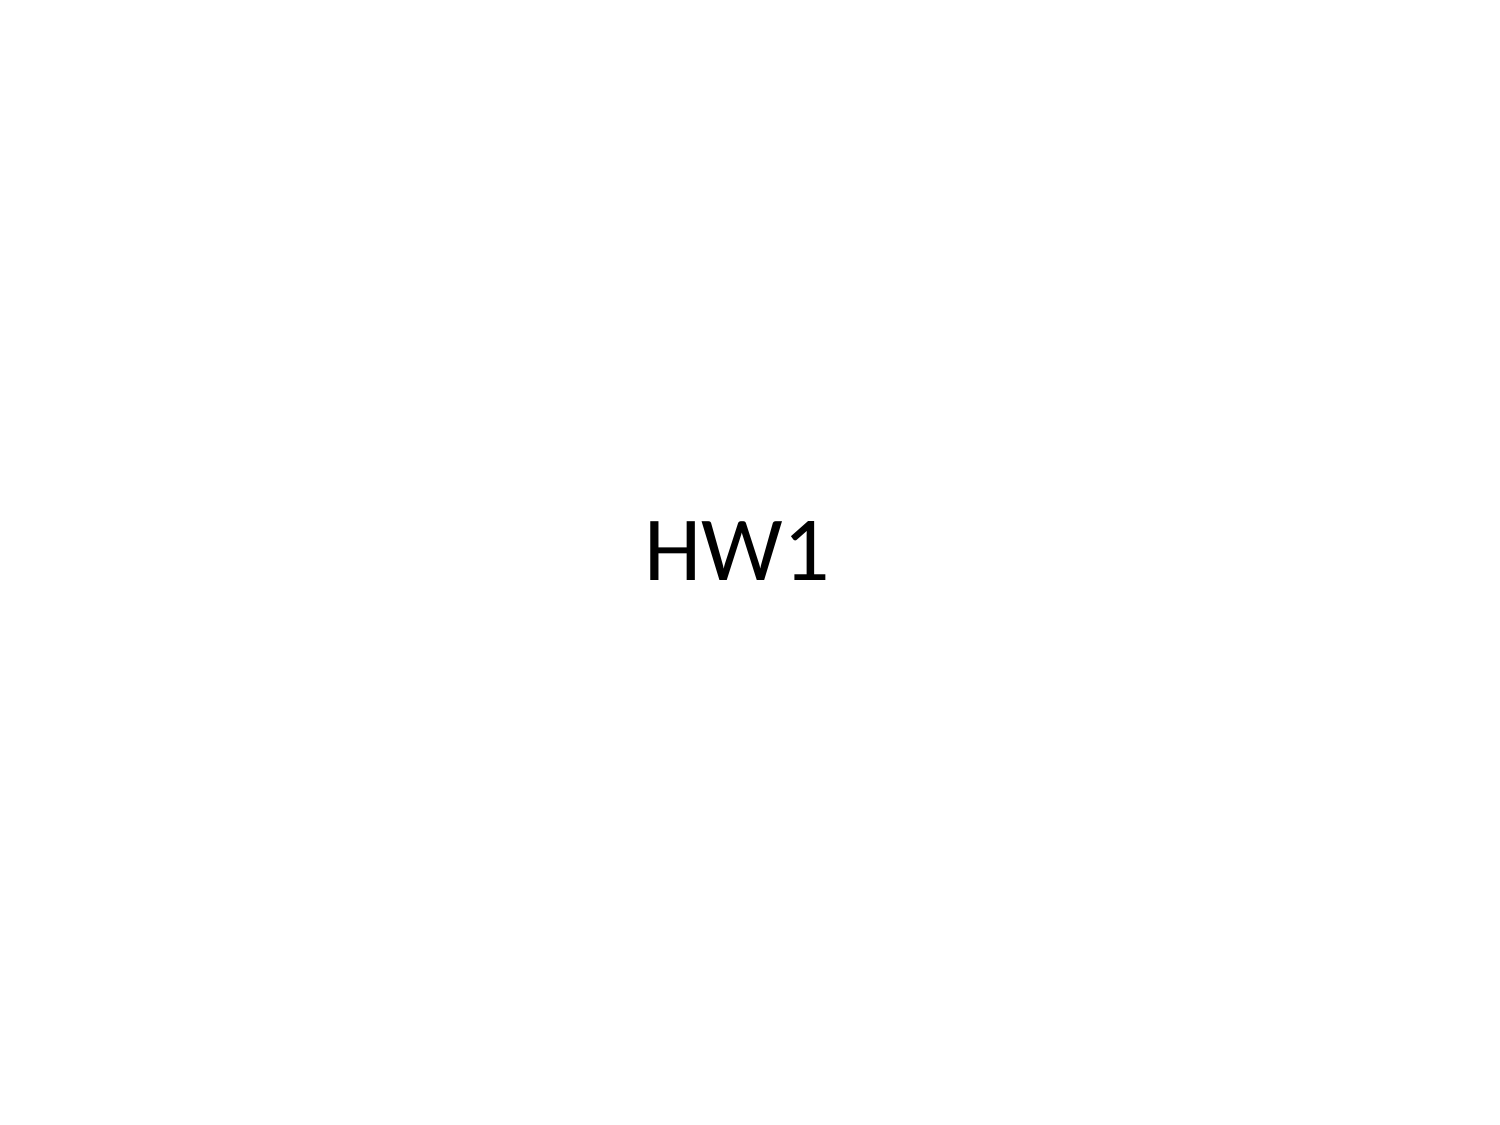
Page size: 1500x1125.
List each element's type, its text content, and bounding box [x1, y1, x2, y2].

title HW1 [62, 450, 1413, 638]
